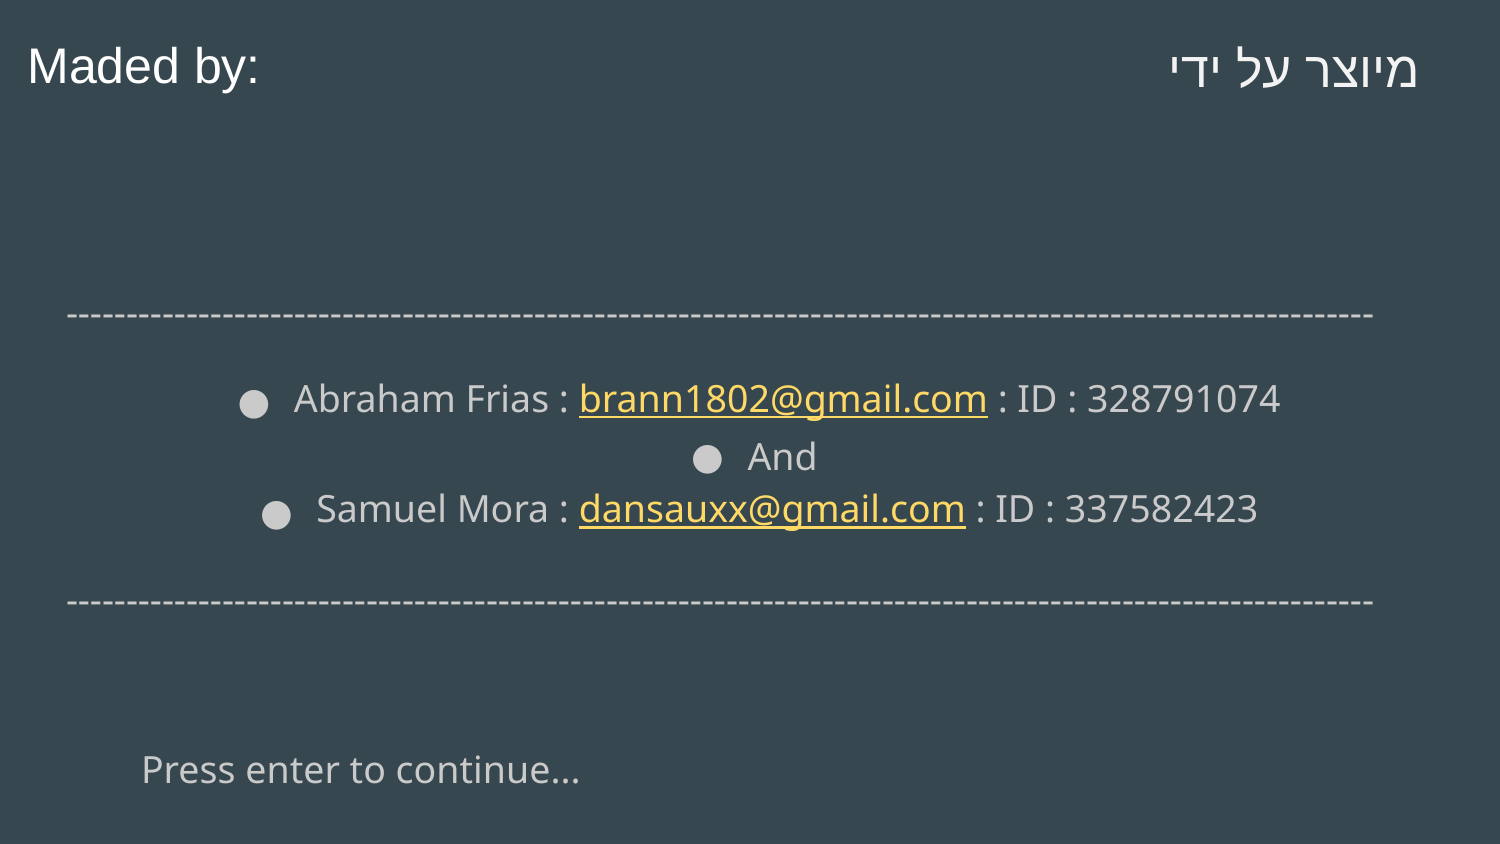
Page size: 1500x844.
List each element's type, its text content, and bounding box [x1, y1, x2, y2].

text_box מיוצר על ידי [1115, 22, 1449, 101]
text_box Maded by: [12, 18, 336, 104]
list ------------------------------------------------------------------------------------------------------------- Abraham Frias : brann1802@gmail.com : ID : 328791074 And Samuel Mora : dansauxx@gmail.com : ID : 337582423 ------------------------------------------------------------------------------------------------------------- Press enter to continue... [51, 189, 1449, 750]
